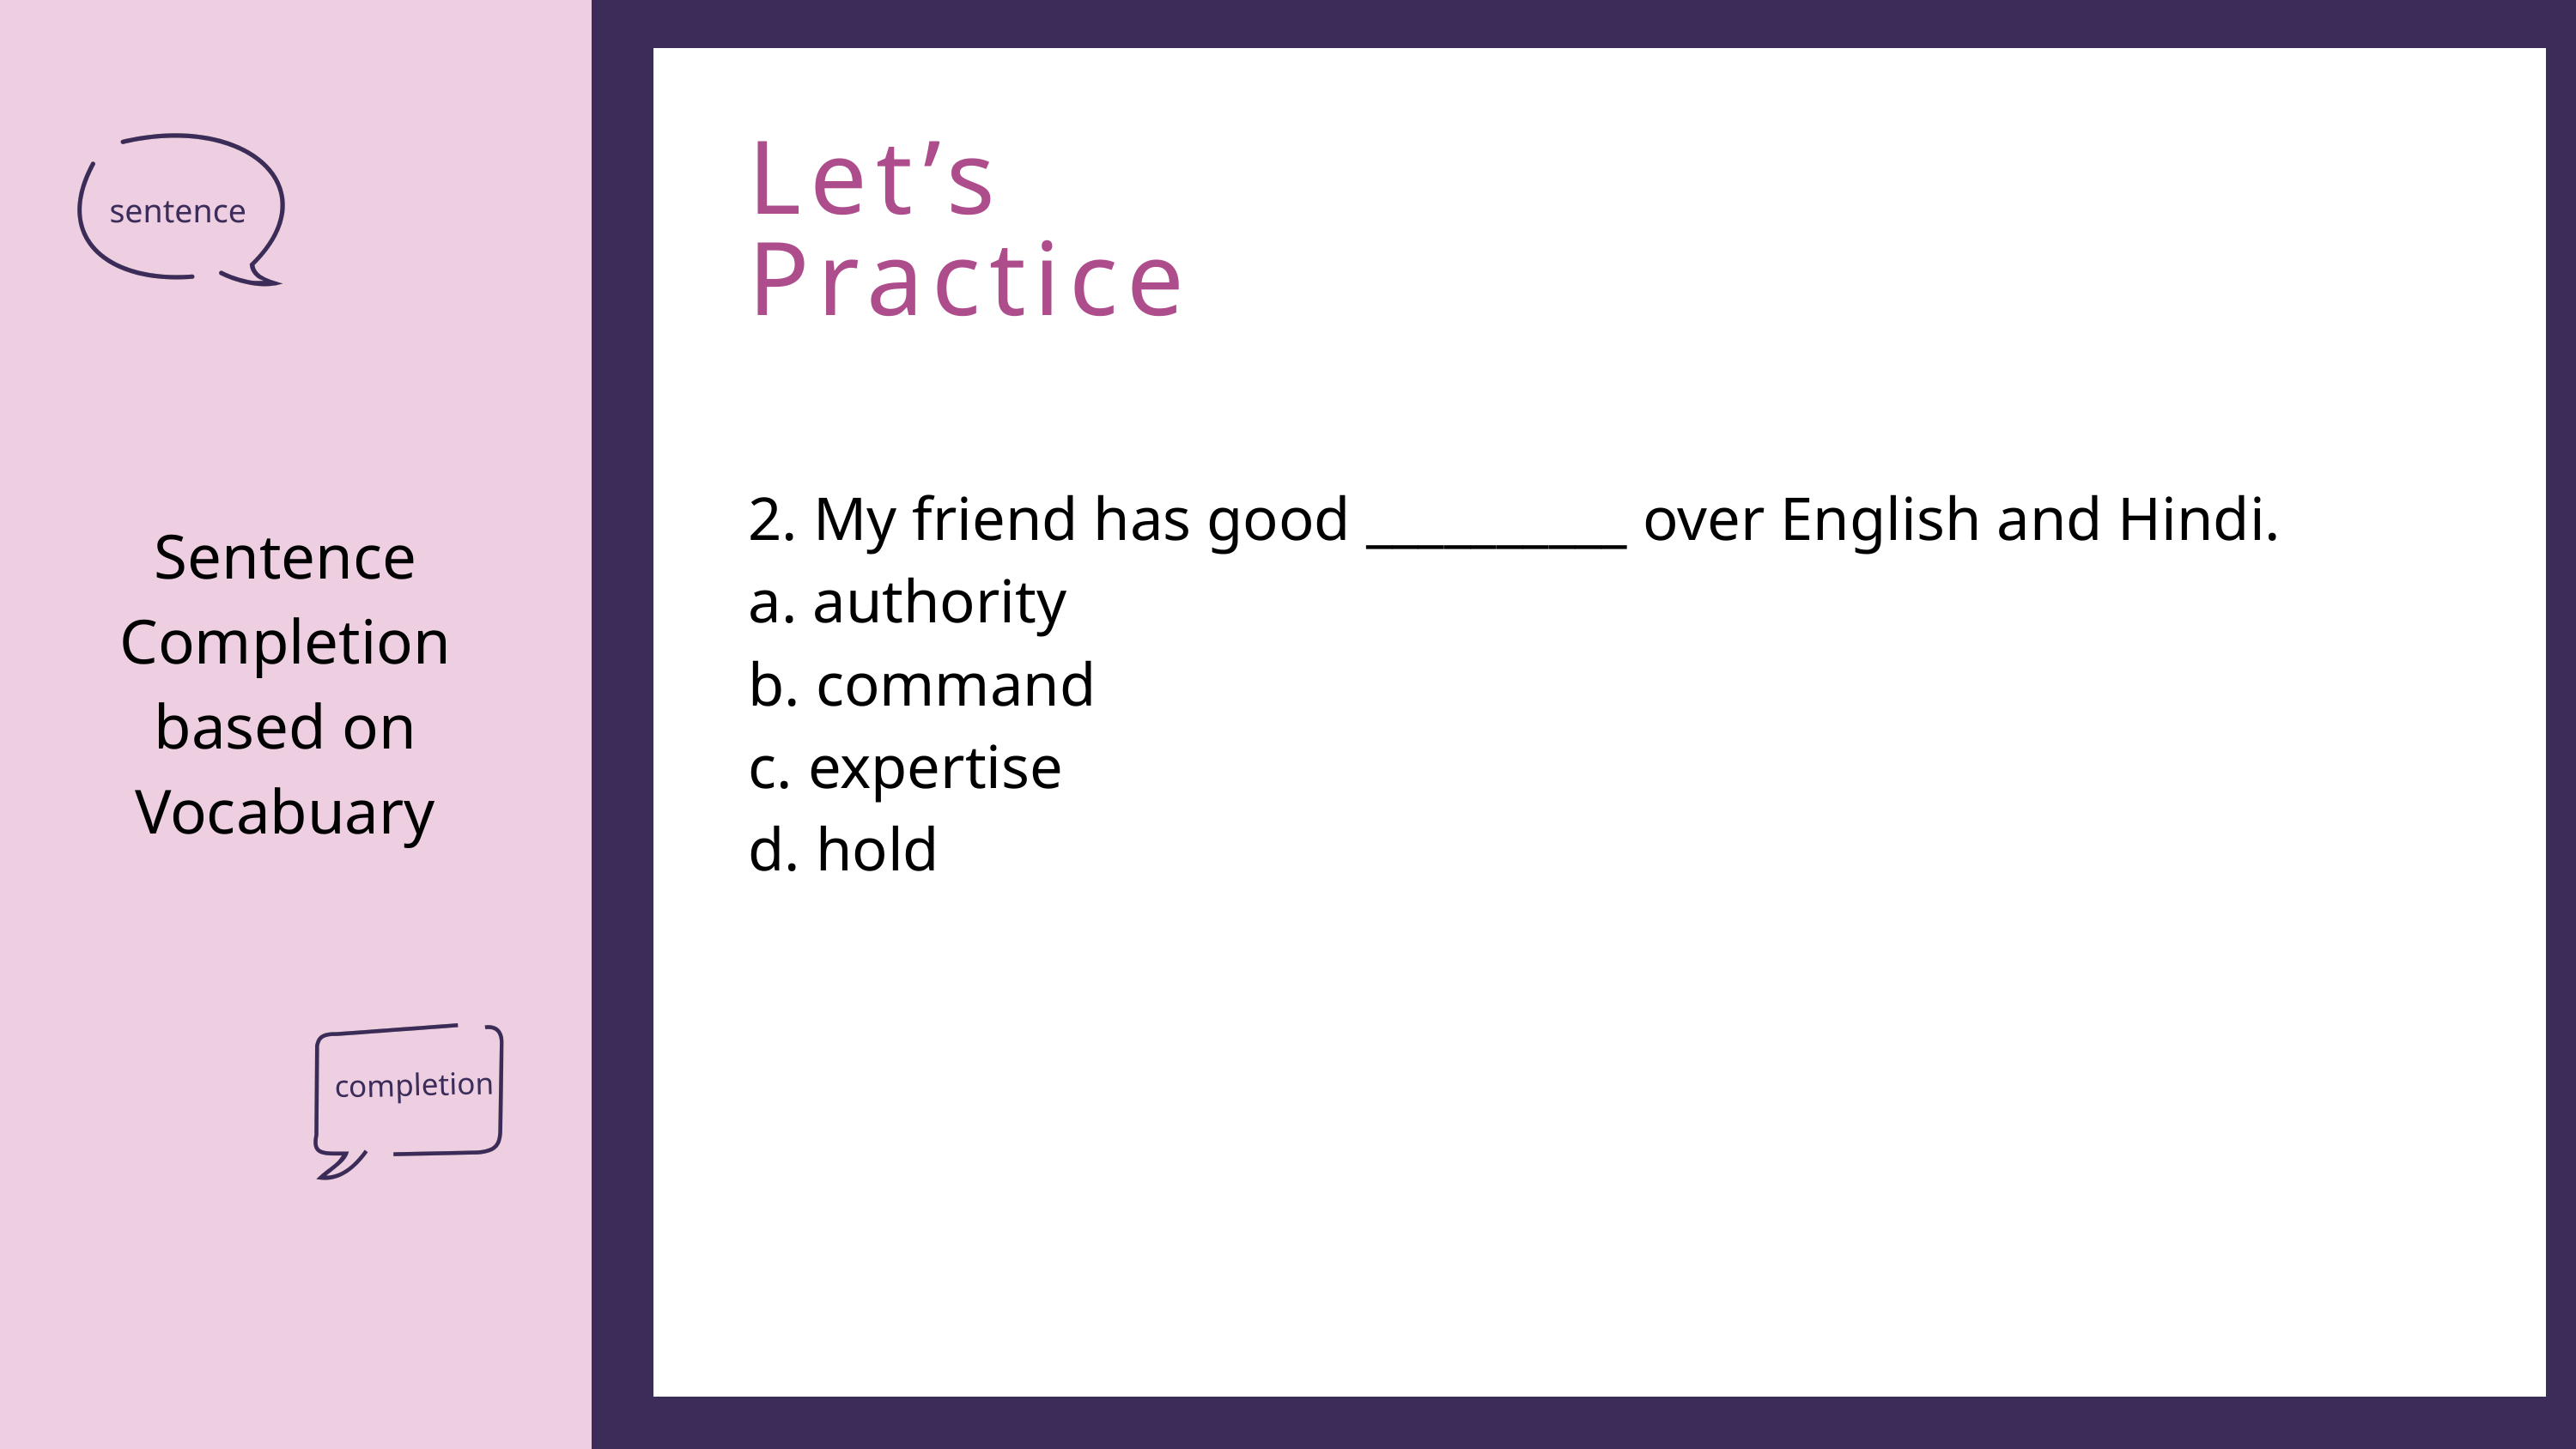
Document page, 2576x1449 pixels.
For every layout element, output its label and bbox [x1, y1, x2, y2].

text_box [653, 47, 2547, 1397]
text_box [0, 0, 592, 1449]
